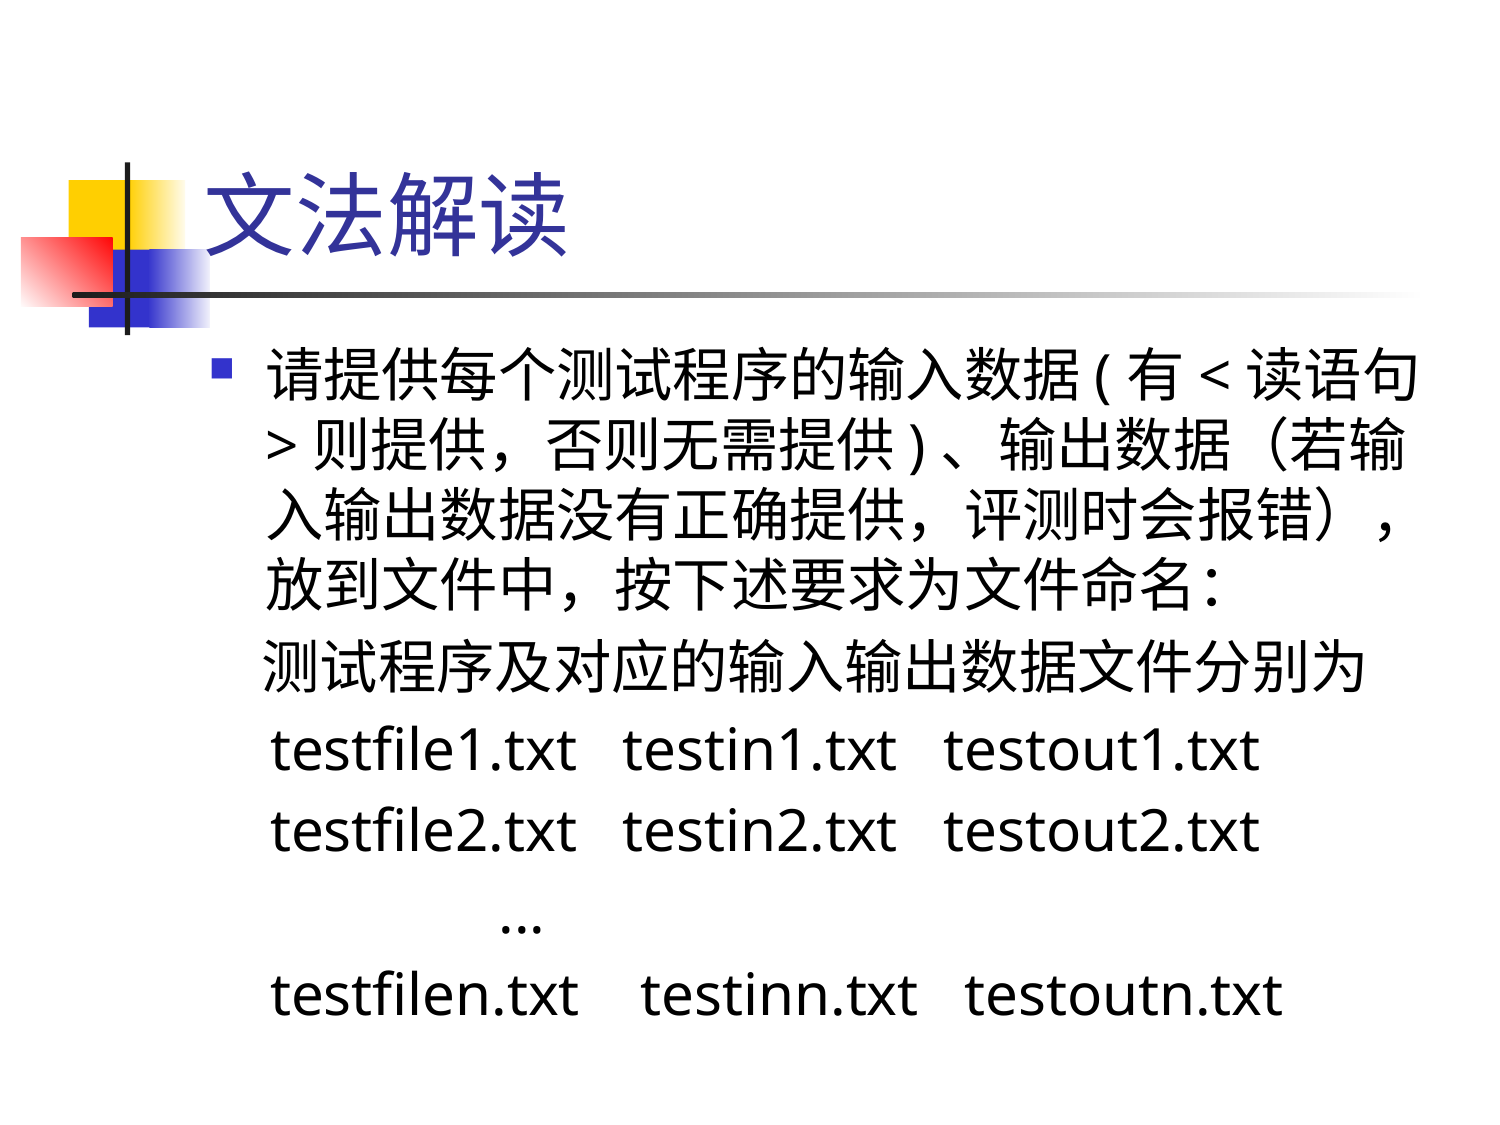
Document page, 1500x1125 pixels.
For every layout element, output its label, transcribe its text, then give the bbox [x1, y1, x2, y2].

list 请提供每个测试程序的输入数据(有<读语句>则提供，否则无需提供)、输出数据（若输入输出数据没有正确提供，评测时会报错），放到文件中，按下述要求为文件命名： 测试程序及对应的输入输出数据文件分别为 testfile1.txt testin1.txt testout1.txt testfile2.txt testin2.txt testout2.txt ... testfilen.txt testinn.txt testoutn.txt [193, 331, 1468, 1059]
title 文法解读 [188, 35, 1468, 275]
